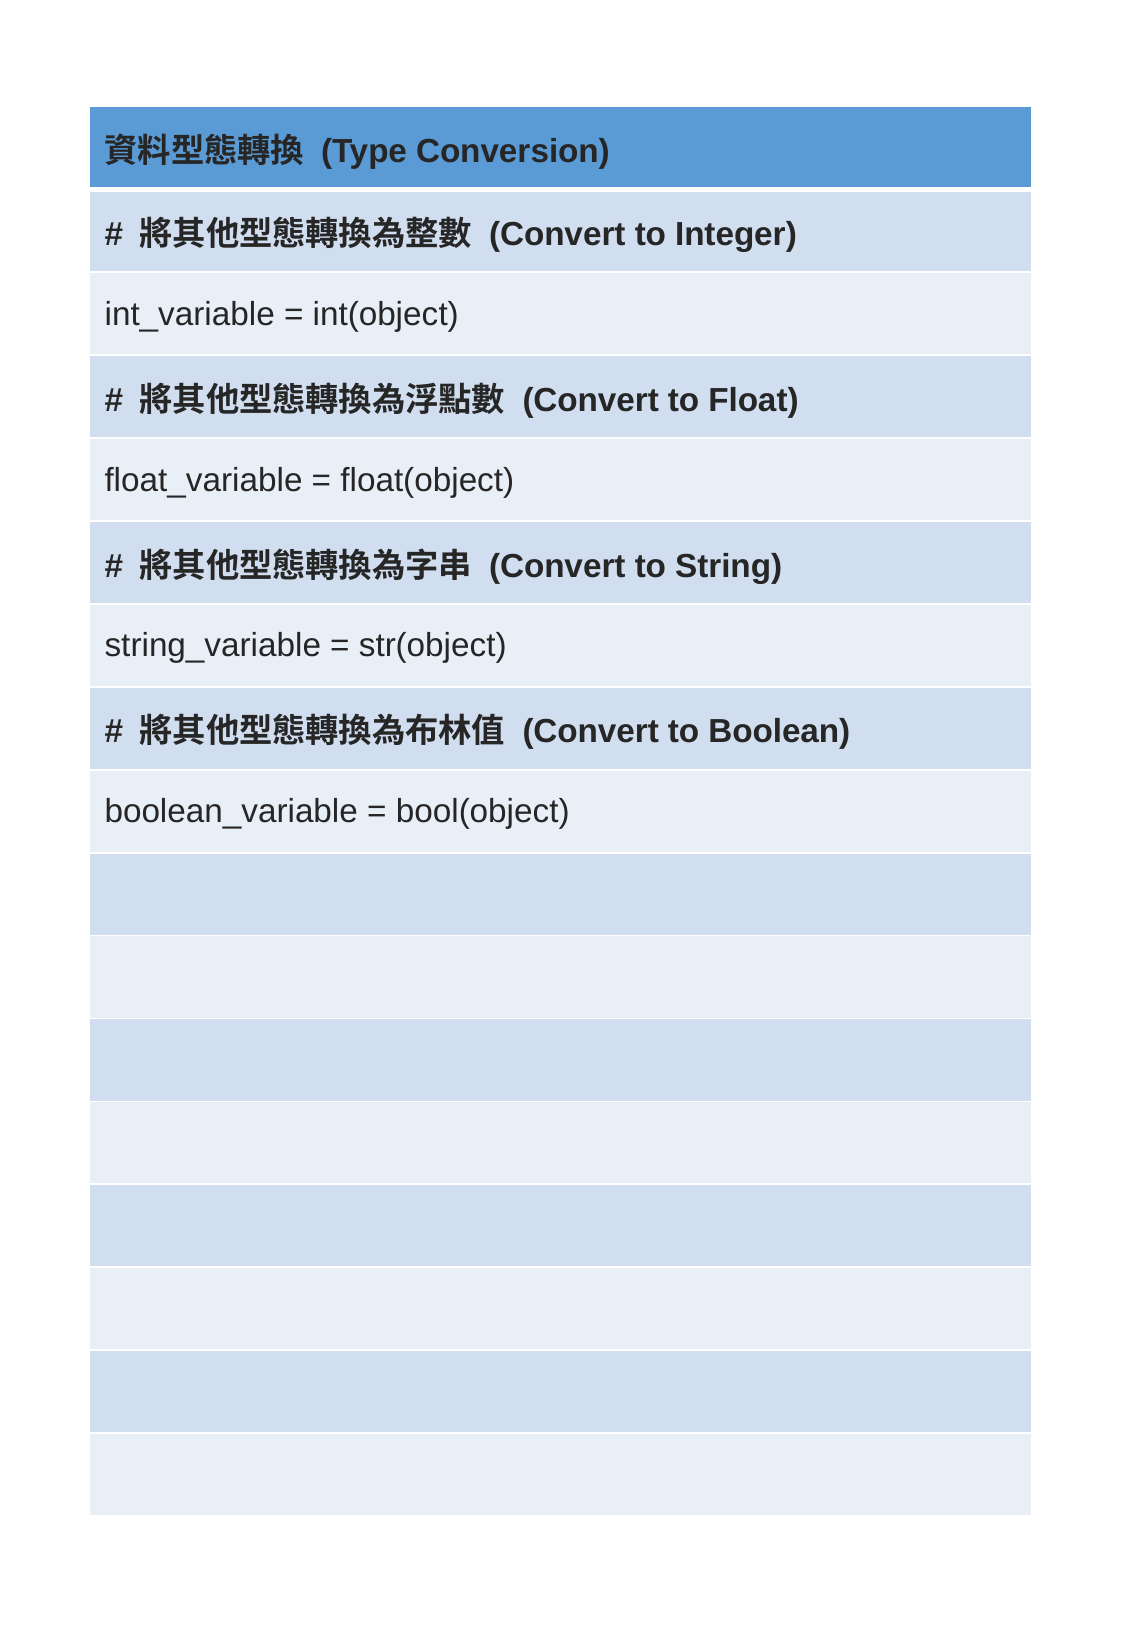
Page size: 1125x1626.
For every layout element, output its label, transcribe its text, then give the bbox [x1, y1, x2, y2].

table_header 資料型態轉換 (Type Conversion) [90, 107, 1031, 187]
table_cell # 將其他型態轉換為整數 (Convert to Integer) [90, 192, 1031, 271]
table_cell [90, 1019, 1031, 1101]
table_cell boolean_variable = bool(object) [90, 771, 1031, 852]
table_cell float_variable = float(object) [90, 439, 1031, 520]
table_cell [90, 854, 1031, 935]
table_cell [90, 1268, 1031, 1349]
table_cell [90, 936, 1031, 1018]
table_cell [90, 1434, 1031, 1515]
table_cell # 將其他型態轉換為浮點數 (Convert to Float) [90, 356, 1031, 437]
table_cell [90, 1351, 1031, 1432]
table_cell string_variable = str(object) [90, 605, 1031, 686]
table_cell [90, 1185, 1031, 1266]
table_cell int_variable = int(object) [90, 273, 1031, 354]
table_cell # 將其他型態轉換為字串 (Convert to String) [90, 522, 1031, 603]
table_cell [90, 1102, 1031, 1183]
table_cell # 將其他型態轉換為布林值 (Convert to Boolean) [90, 688, 1031, 769]
